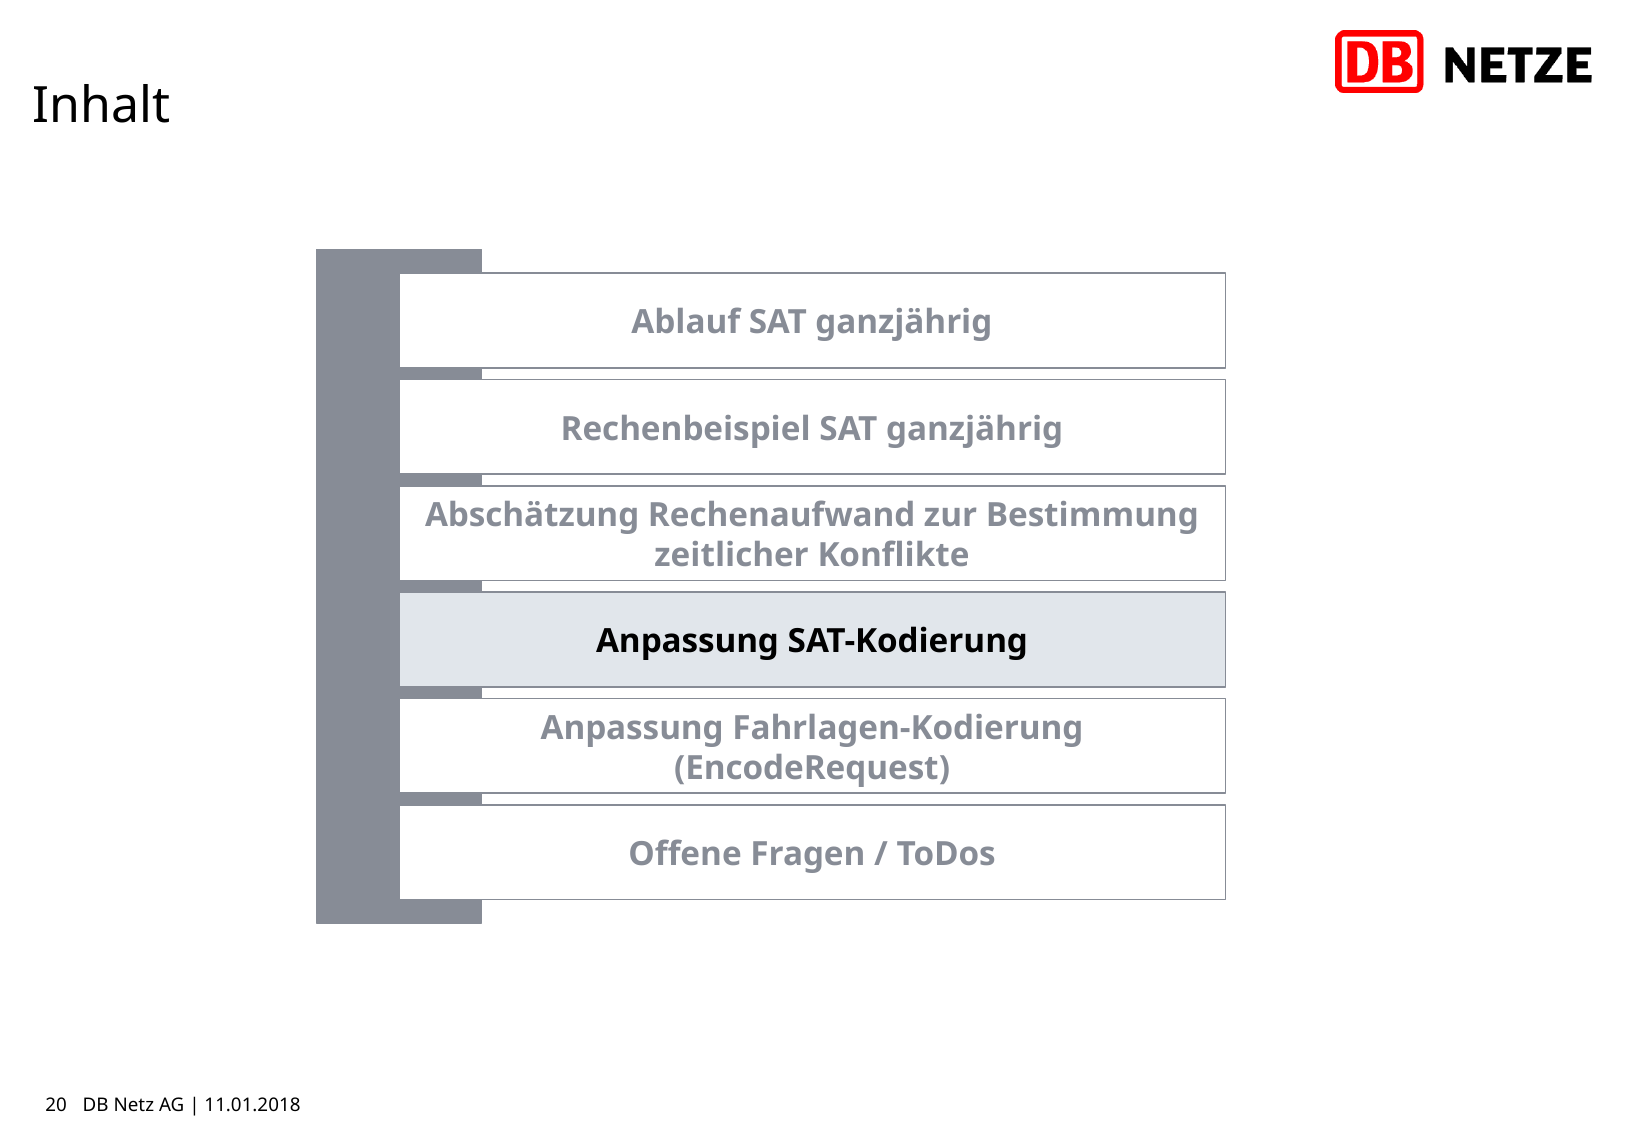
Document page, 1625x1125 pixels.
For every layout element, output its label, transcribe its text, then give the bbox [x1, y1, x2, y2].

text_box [316, 249, 1226, 924]
picture [1335, 30, 1592, 66]
slide_number 20 [32, 1097, 80, 1114]
footer DB Netz AG | 11.01.2018 [82, 1097, 1214, 1114]
title Inhalt [32, 66, 1592, 197]
